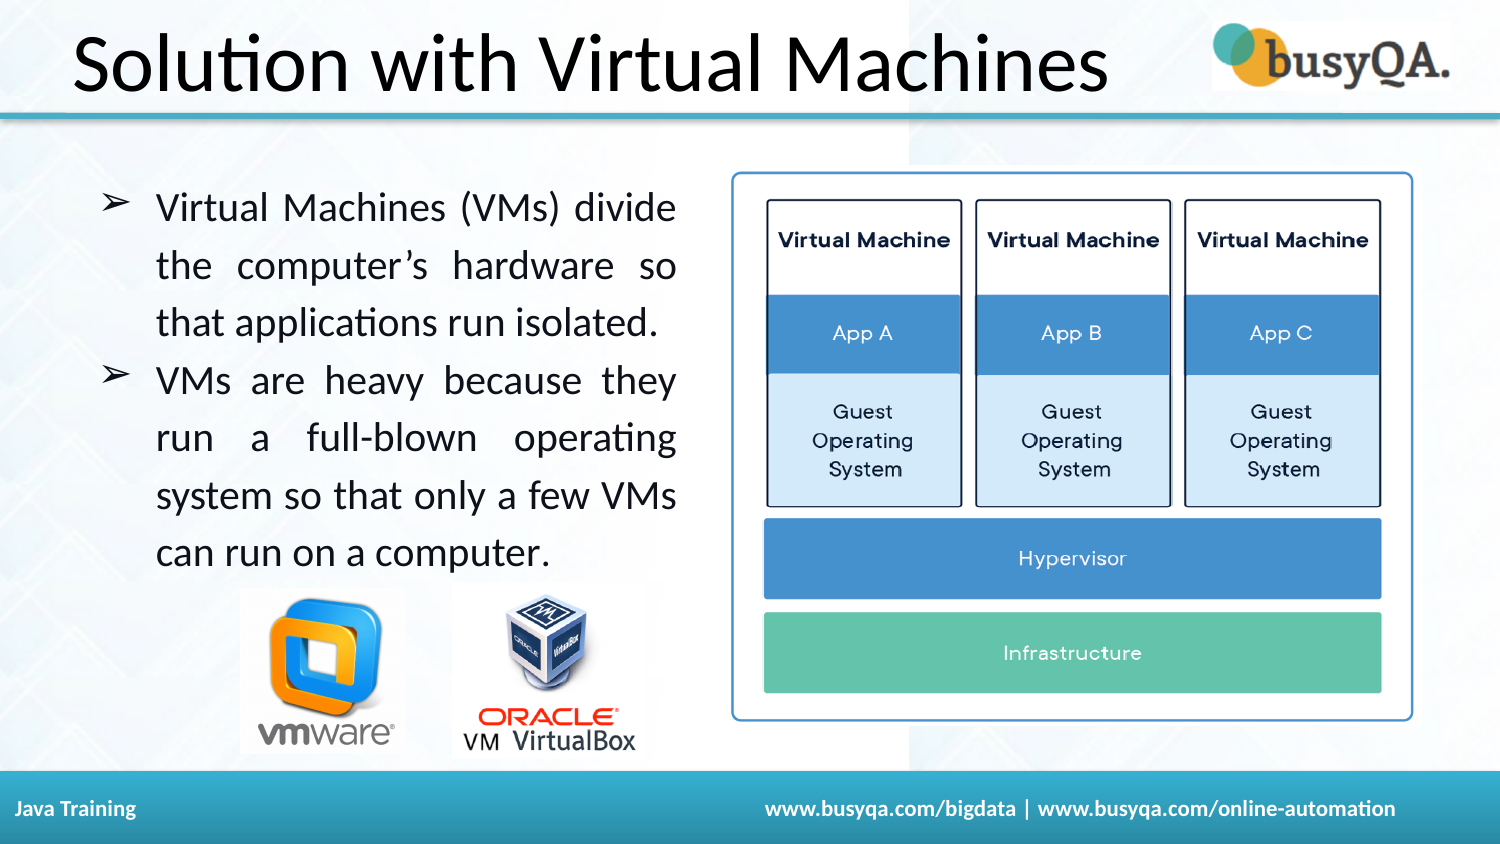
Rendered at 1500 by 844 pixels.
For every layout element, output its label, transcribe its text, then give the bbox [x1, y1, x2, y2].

picture [0, 119, 1500, 772]
picture [0, 0, 1500, 113]
text_box Virtual Machines (VMs) divide the computer’s hardware so that applications run isolated. VMs are heavy because they run a full-blown operating system so that only a few VMs can run on a computer. [65, 165, 1384, 749]
text_box Solution with Virtual Machines [57, 7, 1180, 109]
